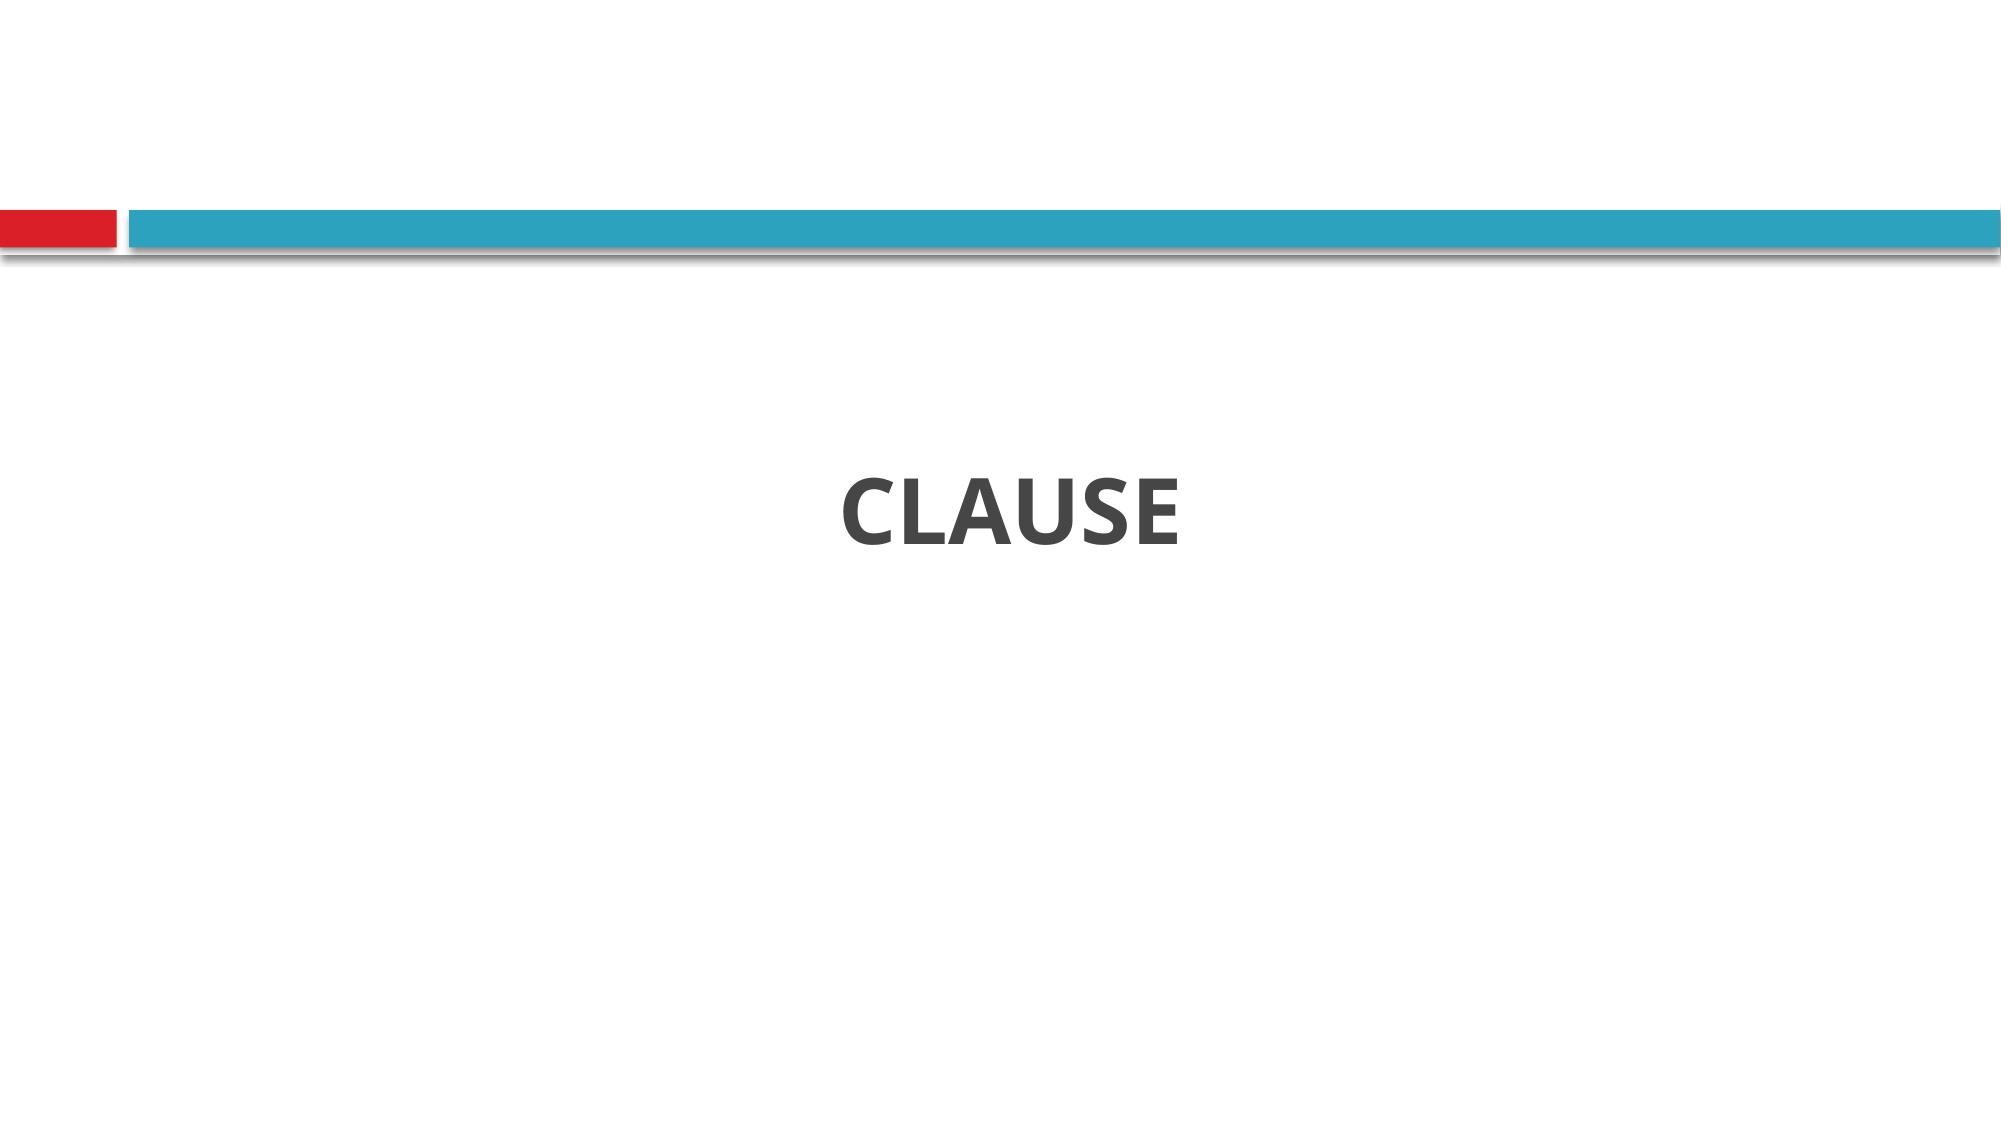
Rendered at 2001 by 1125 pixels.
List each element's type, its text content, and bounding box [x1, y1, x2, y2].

title CLAUSE [148, 399, 1874, 617]
